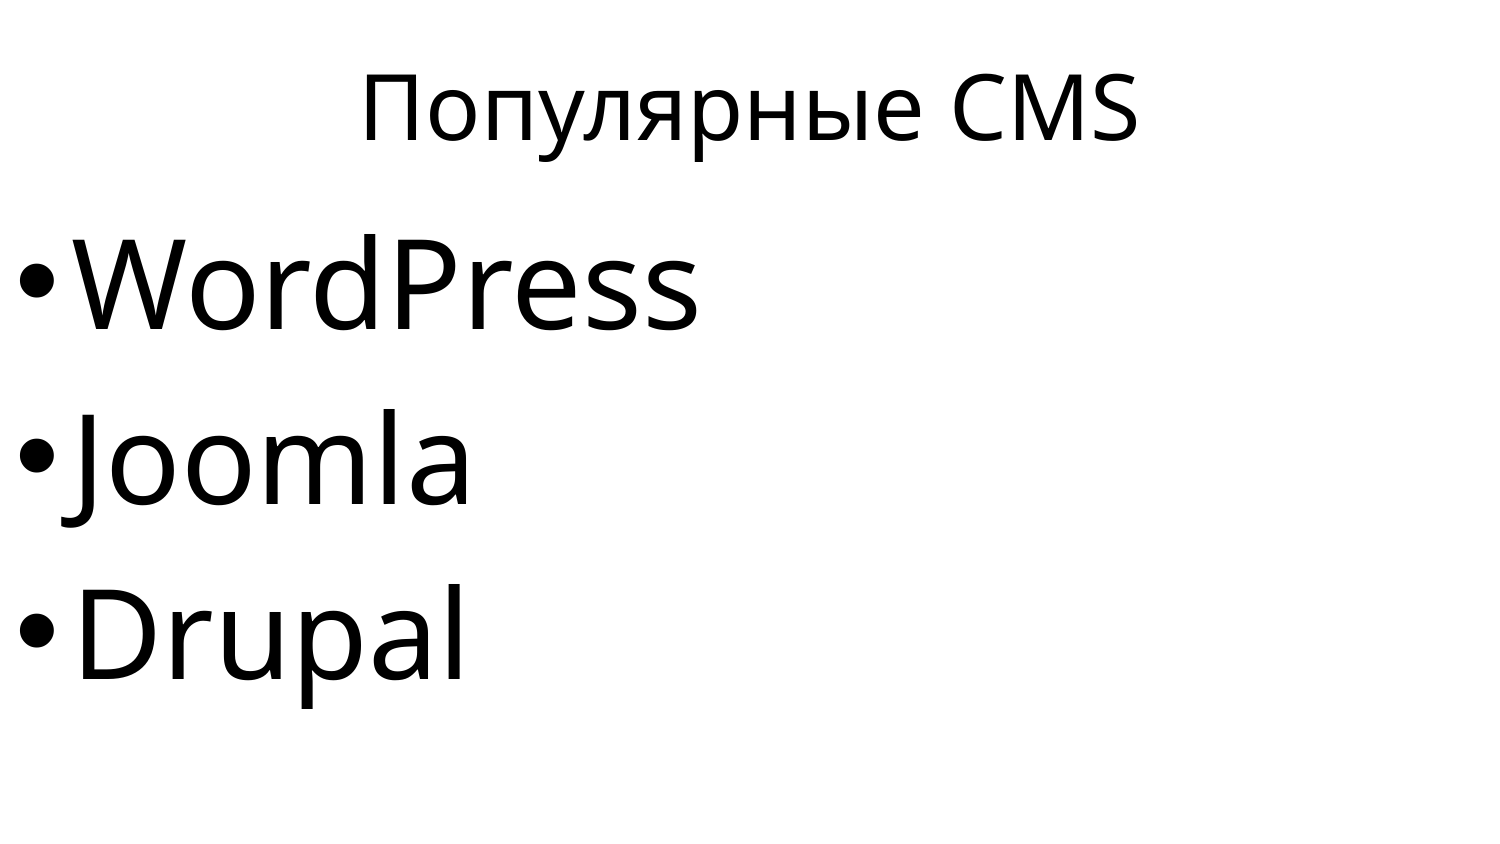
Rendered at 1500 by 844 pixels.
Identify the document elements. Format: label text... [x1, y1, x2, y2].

title Популярные CMS [75, 33, 1425, 175]
list WordPress Joomla Drupal [0, 196, 1500, 844]
